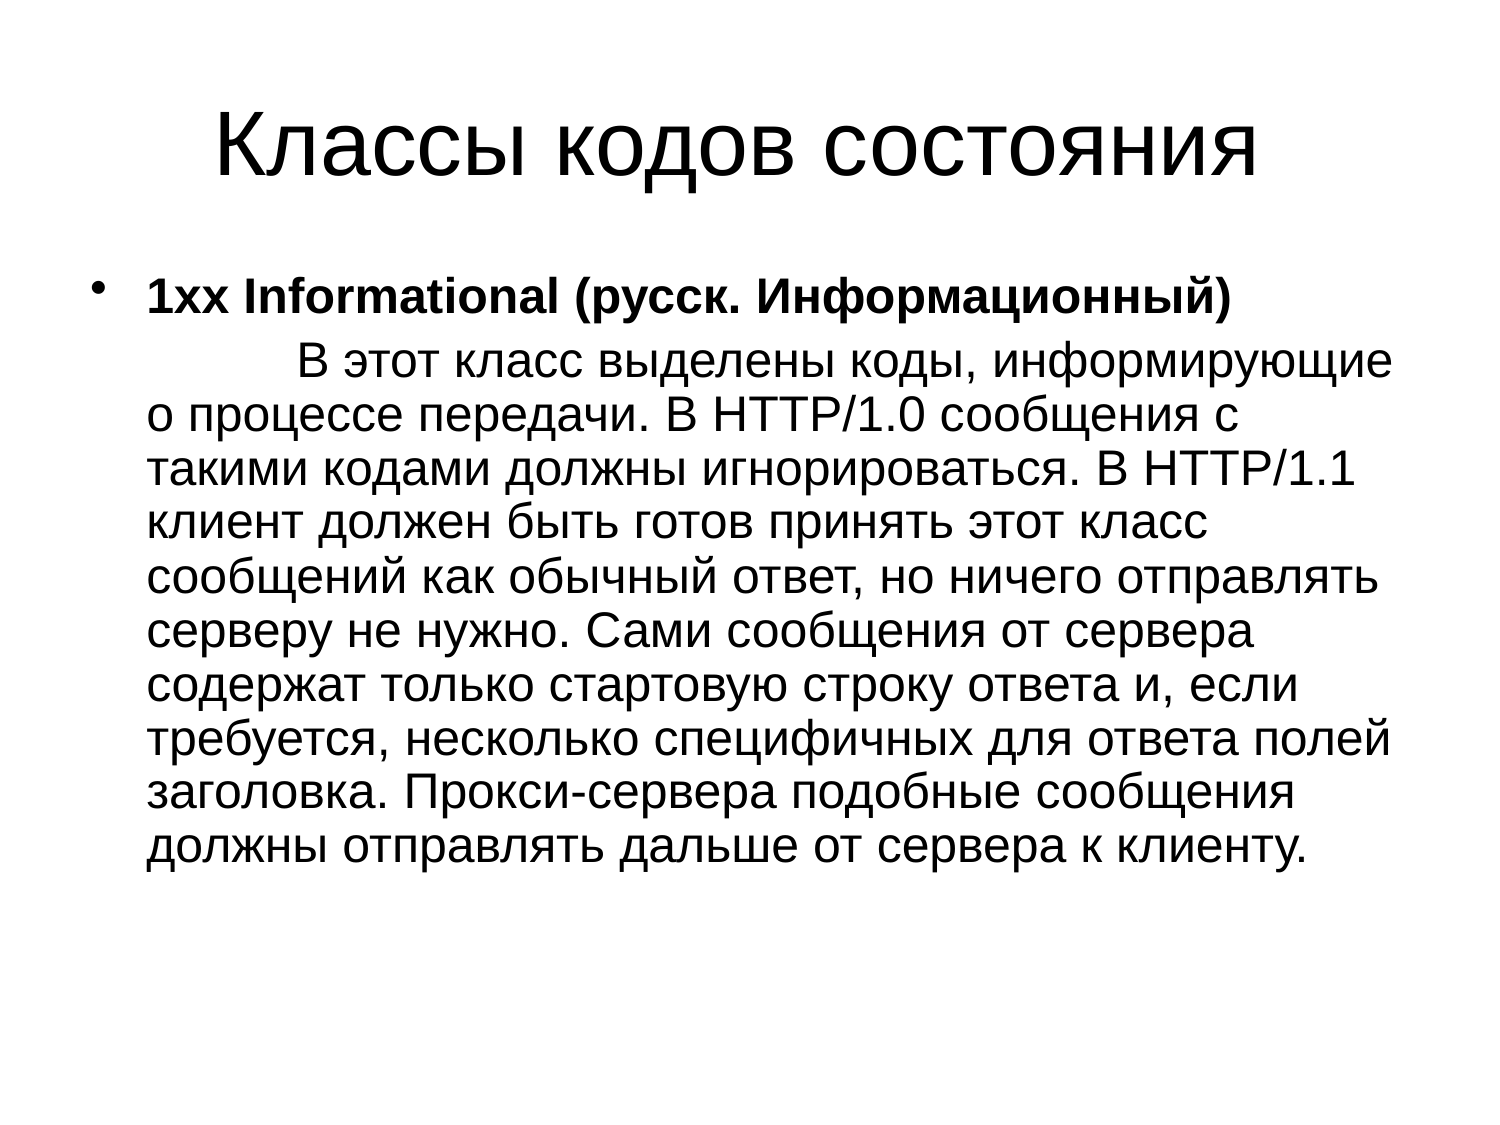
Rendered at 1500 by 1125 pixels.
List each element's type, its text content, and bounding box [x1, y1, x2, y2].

list 1xx Informational (русск. Информационный) В этот класс выделены коды, информирующие о процессе передачи. В HTTP/1.0 сообщения с такими кодами должны игнорироваться. В HTTP/1.1 клиент должен быть готов принять этот класс сообщений как обычный ответ, но ничего отправлять серверу не нужно. Сами сообщения от сервера содержат только стартовую строку ответа и, если требуется, несколько специфичных для ответа полей заголовка. Прокси-сервера подобные сообщения должны отправлять дальше от сервера к клиенту. [74, 262, 1426, 1006]
title Классы кодов состояния [74, 44, 1426, 233]
